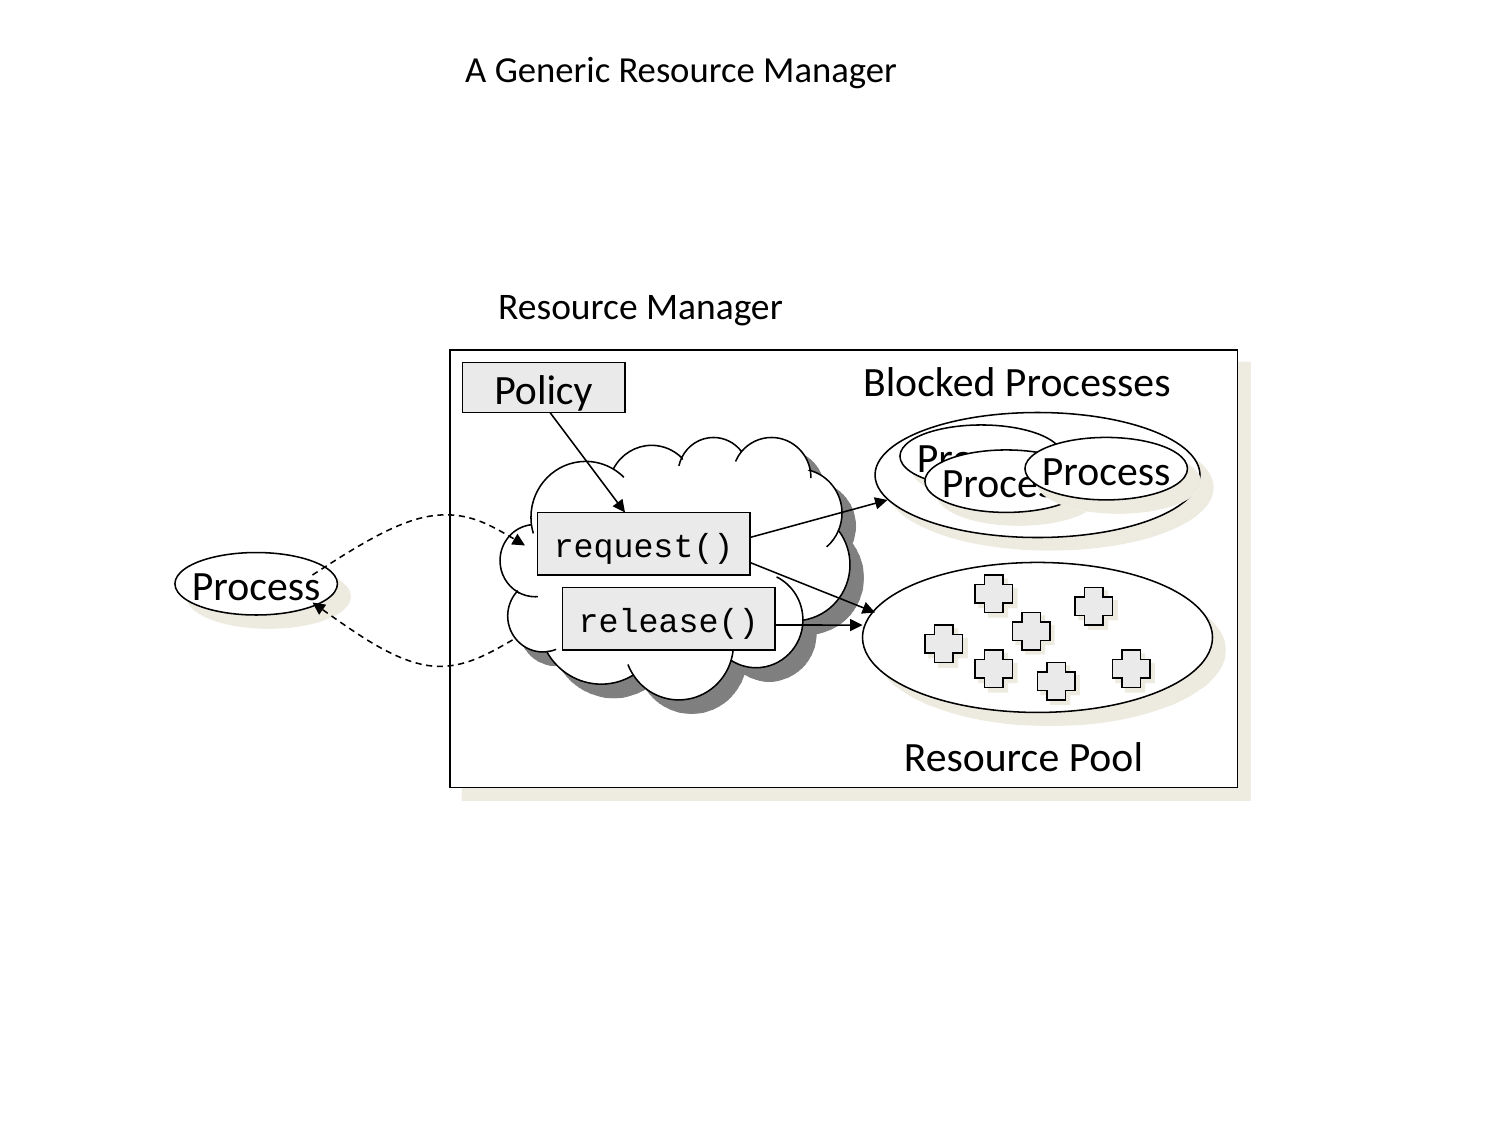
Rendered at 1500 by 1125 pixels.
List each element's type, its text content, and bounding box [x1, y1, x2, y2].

text_box [312, 514, 525, 576]
text_box [500, 461, 839, 700]
text_box [549, 412, 625, 513]
text_box Process [174, 552, 338, 616]
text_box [862, 562, 1213, 713]
title A Generic Resource Manager [50, 37, 1313, 98]
text_box Policy [462, 362, 625, 413]
text_box [312, 602, 513, 667]
text_box request() [537, 512, 750, 575]
text_box [750, 513, 850, 597]
text_box [853, 349, 1238, 788]
text_box Resource Manager [483, 274, 799, 335]
text_box release() [562, 587, 775, 650]
text_box [450, 349, 871, 535]
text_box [874, 412, 1201, 538]
text_box [450, 549, 889, 788]
text_box [774, 618, 857, 632]
text_box [588, 437, 842, 537]
text_box Resource Pool [889, 722, 1158, 788]
text_box Blocked Processes [848, 347, 1186, 413]
